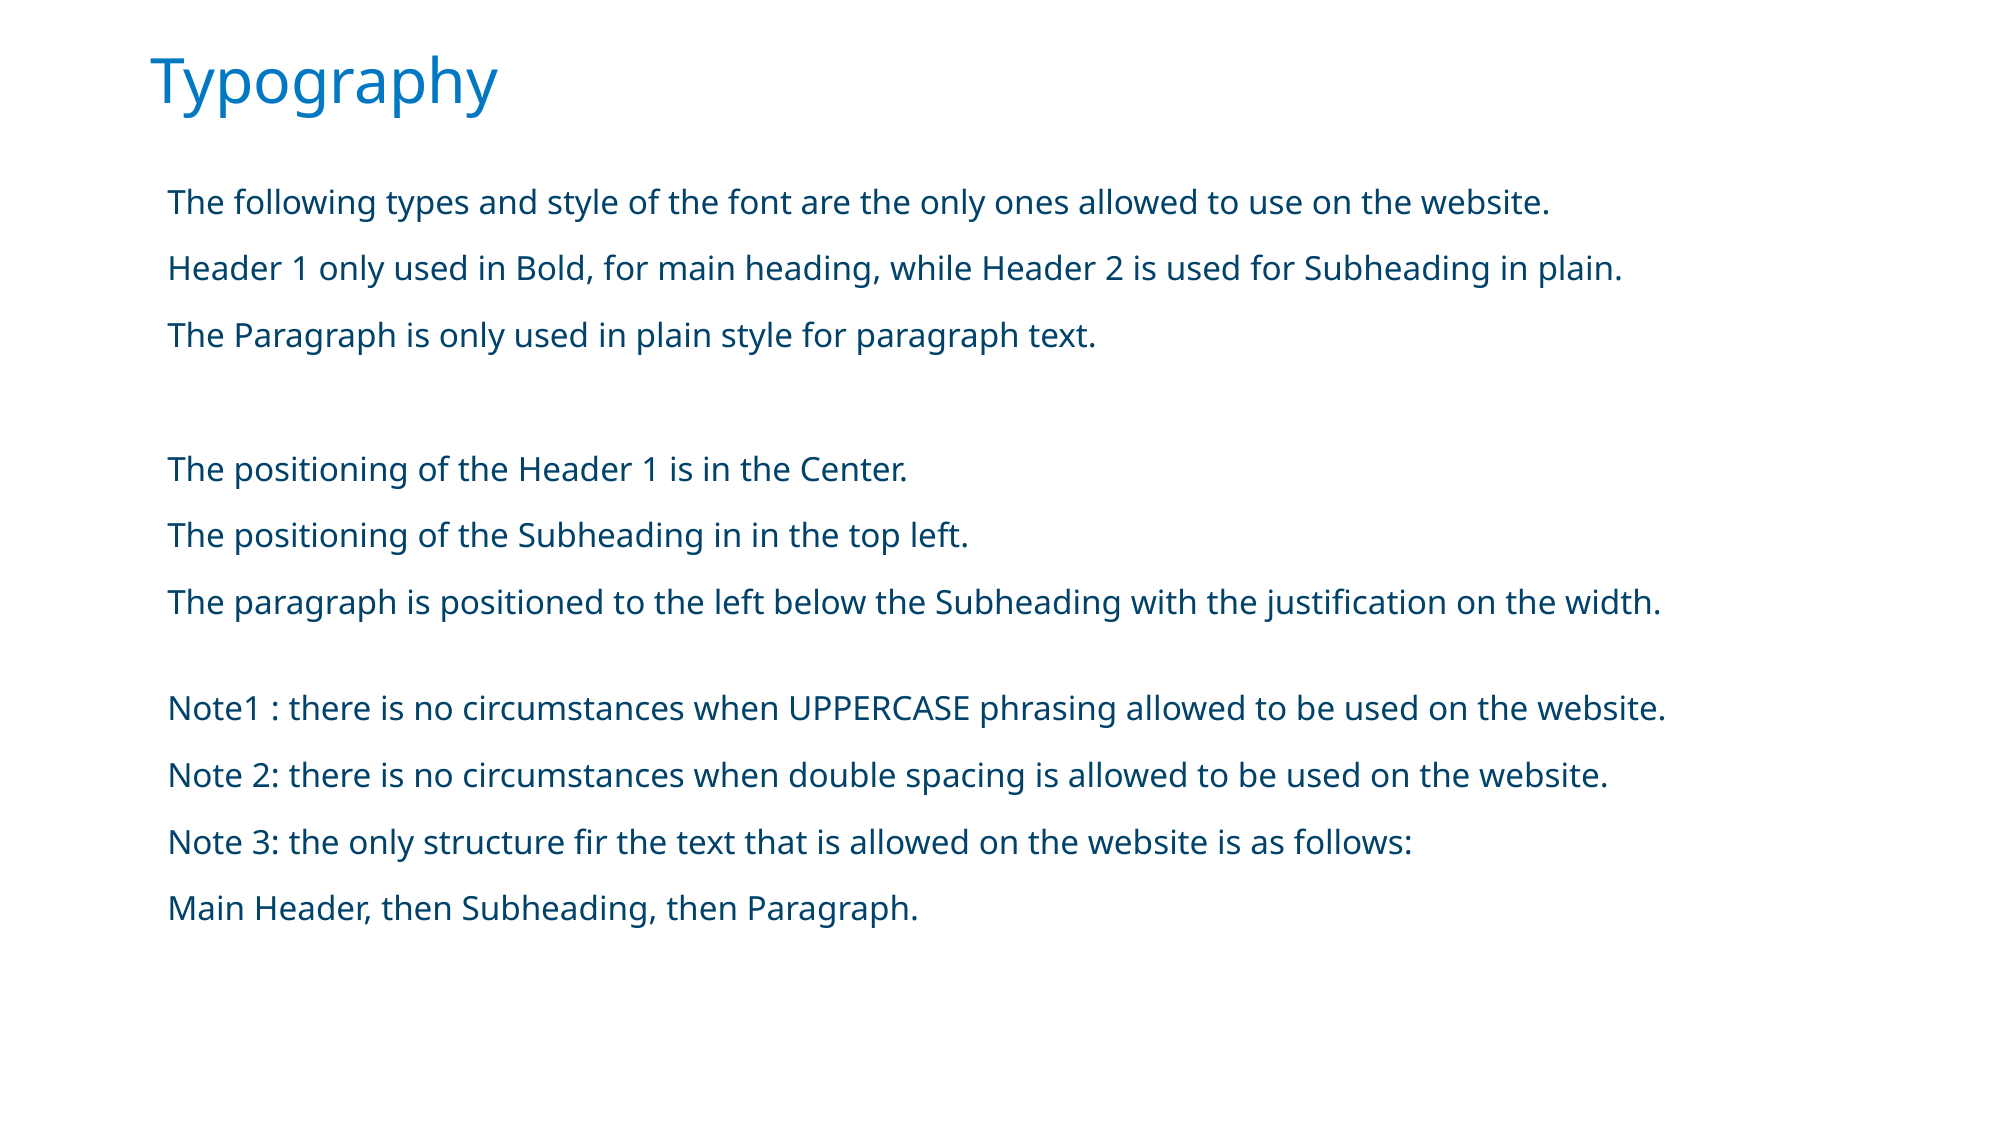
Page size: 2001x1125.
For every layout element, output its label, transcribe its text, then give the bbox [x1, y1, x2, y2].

text_box Typography [135, 22, 514, 124]
text_box The following types and style of the font are the only ones allowed to use on the website. Header 1 only used in Bold, for main heading, while Header 2 is used for Subheading in plain. The Paragraph is only used in plain style for paragraph text. The positioning of the Header 1 is in the Center. The positioning of the Subheading in in the top left. The paragraph is positioned to the left below the Subheading with the justification on the width. [152, 167, 1870, 629]
text_box Note1 : there is no circumstances when UPPERCASE phrasing allowed to be used on the website. Note 2: there is no circumstances when double spacing is allowed to be used on the website. Note 3: the only structure fir the text that is allowed on the website is as follows: Main Header, then Subheading, then Paragraph. [152, 673, 1870, 935]
